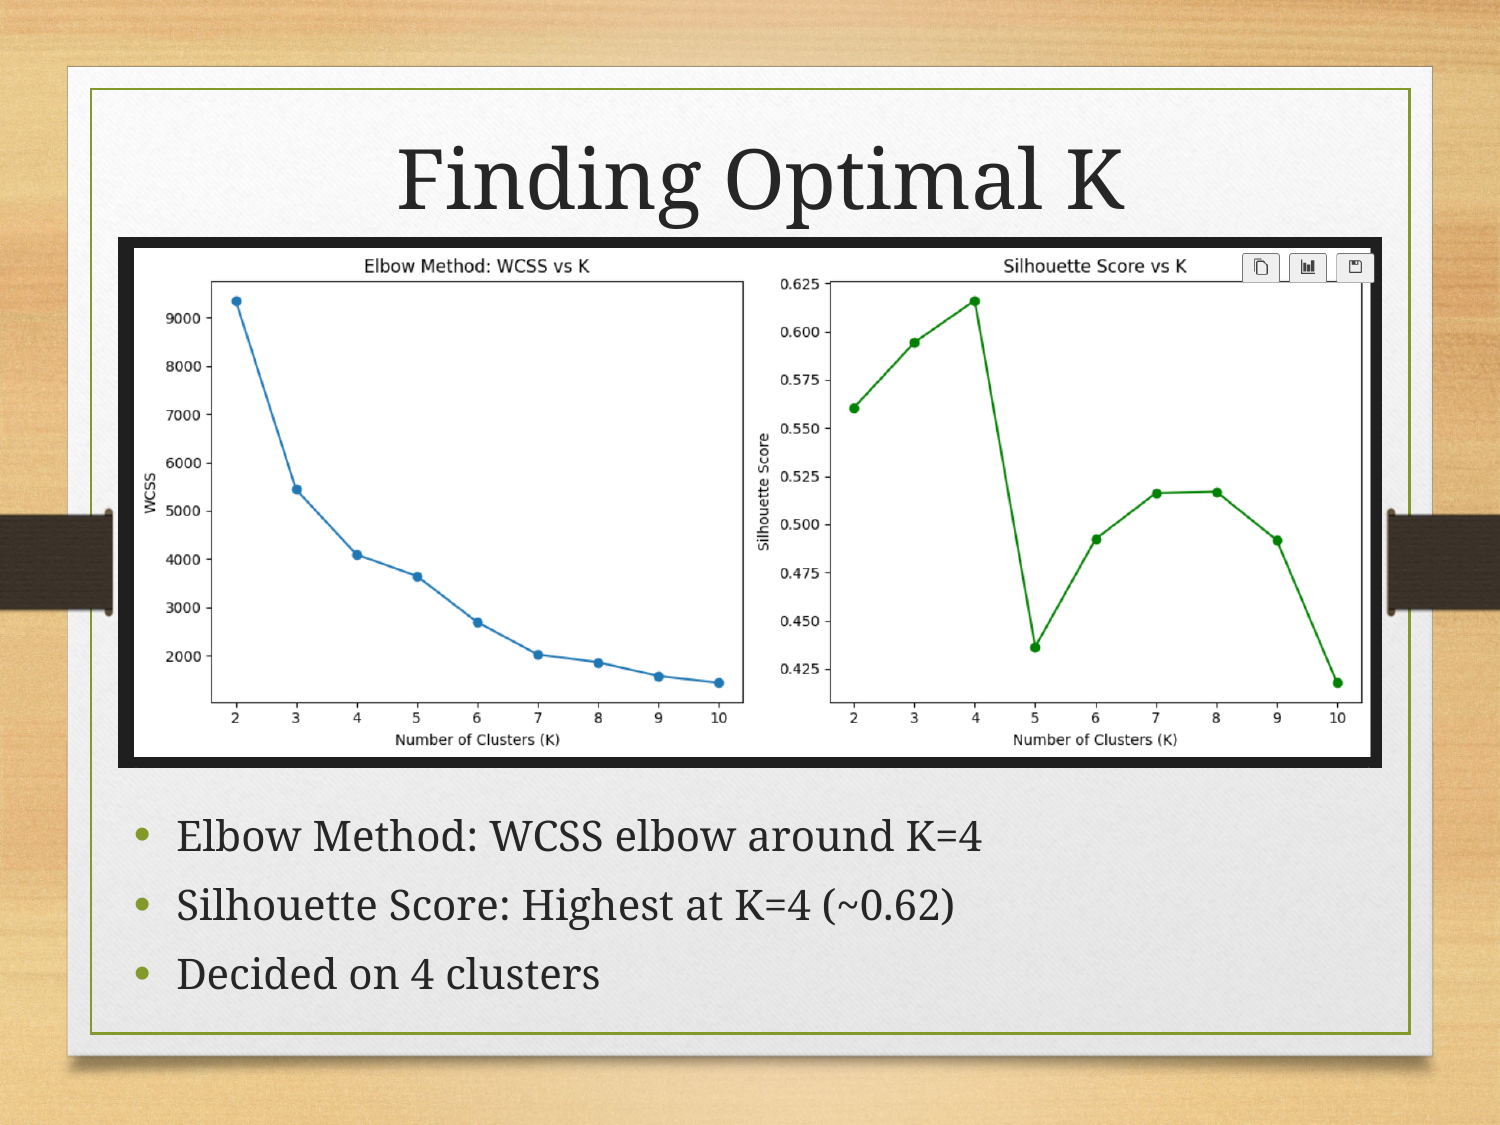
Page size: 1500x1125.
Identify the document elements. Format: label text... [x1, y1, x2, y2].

list Elbow Method: WCSS elbow around K=4 Silhouette Score: Highest at K=4 (~0.62) Decided on 4 clusters [118, 801, 1397, 1006]
title Finding Optimal K [202, 108, 1318, 237]
picture [0, 0, 1500, 1125]
